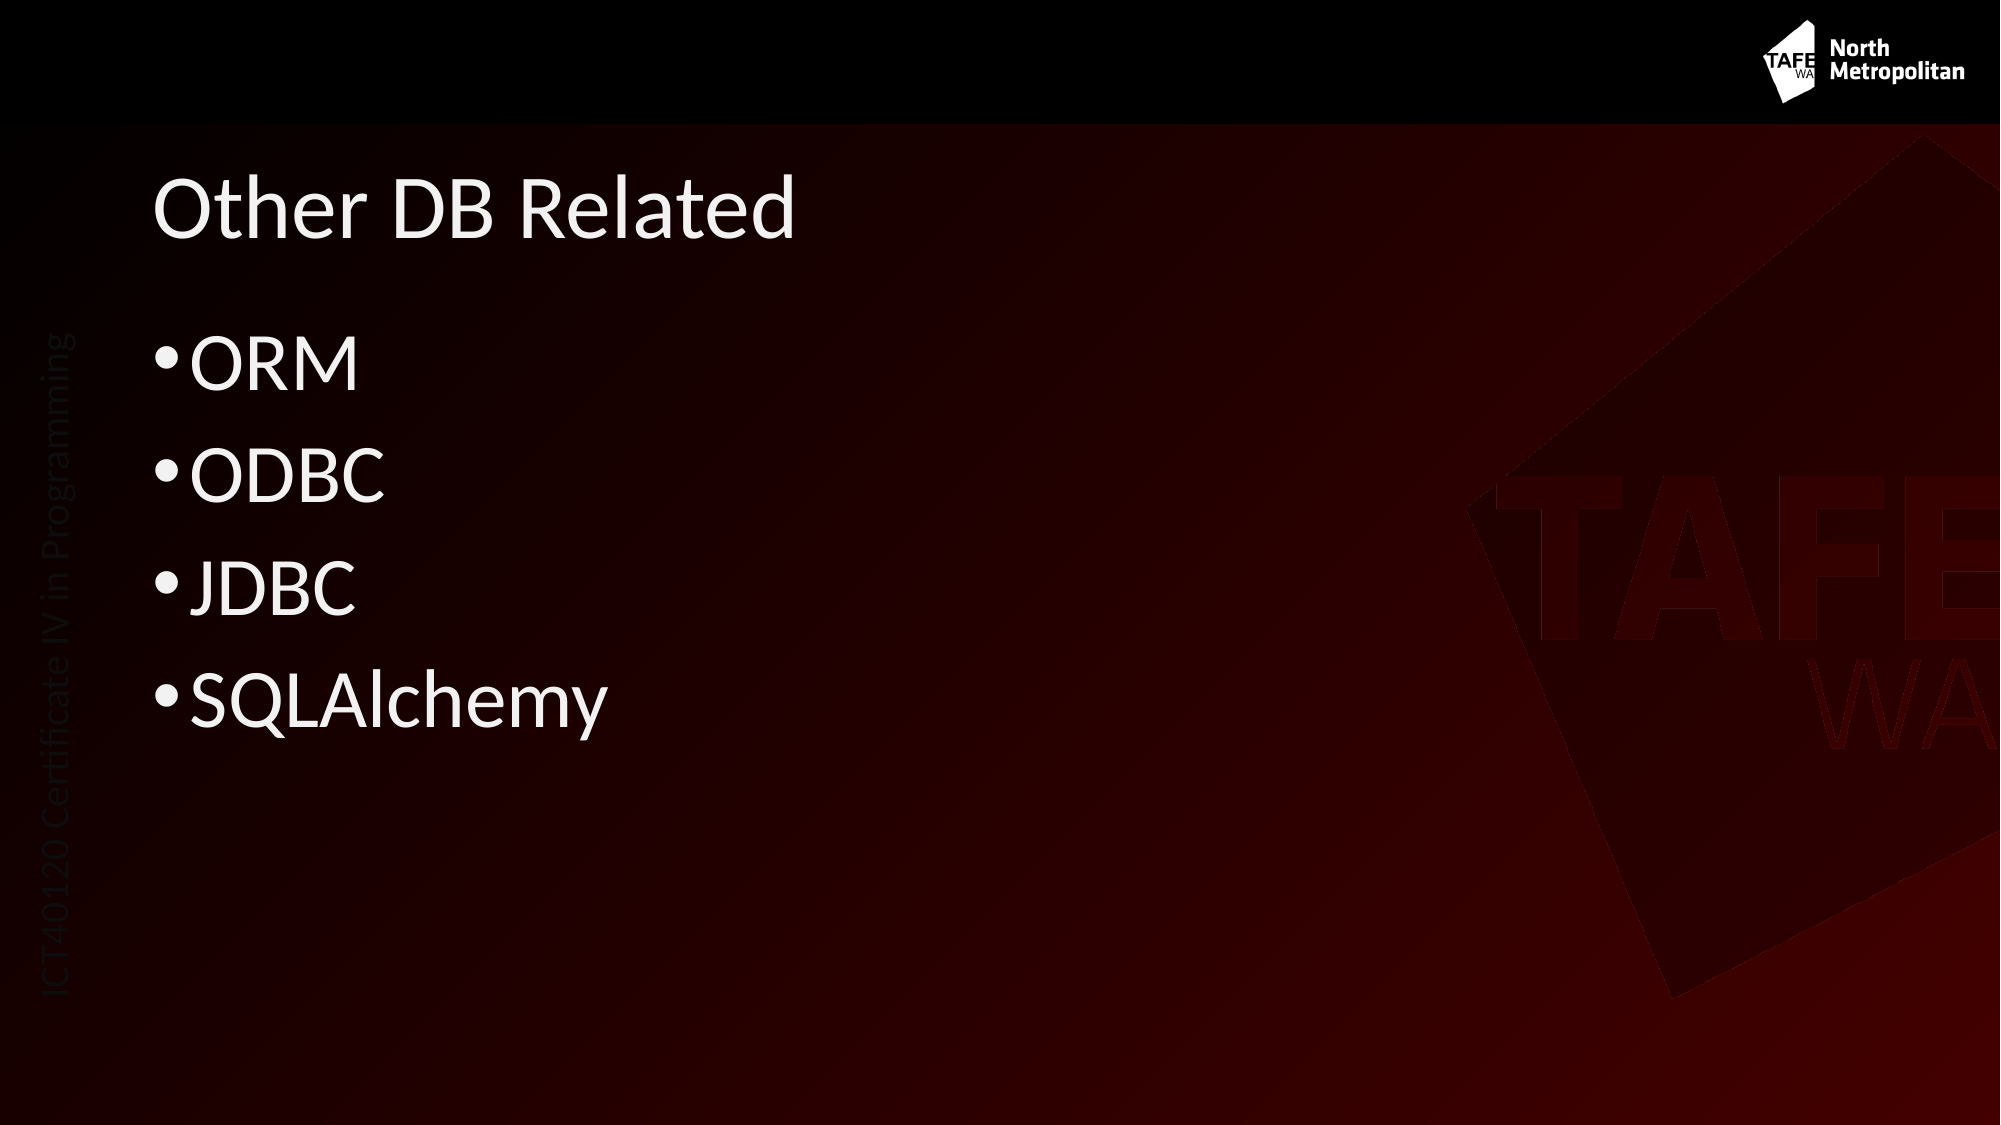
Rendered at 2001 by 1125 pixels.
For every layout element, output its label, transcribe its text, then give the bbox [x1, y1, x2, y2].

picture [0, 0, 2000, 124]
list ORM ODBC JDBC SQLAlchemy [137, 299, 1863, 1014]
title Other DB Related [137, 126, 1863, 278]
